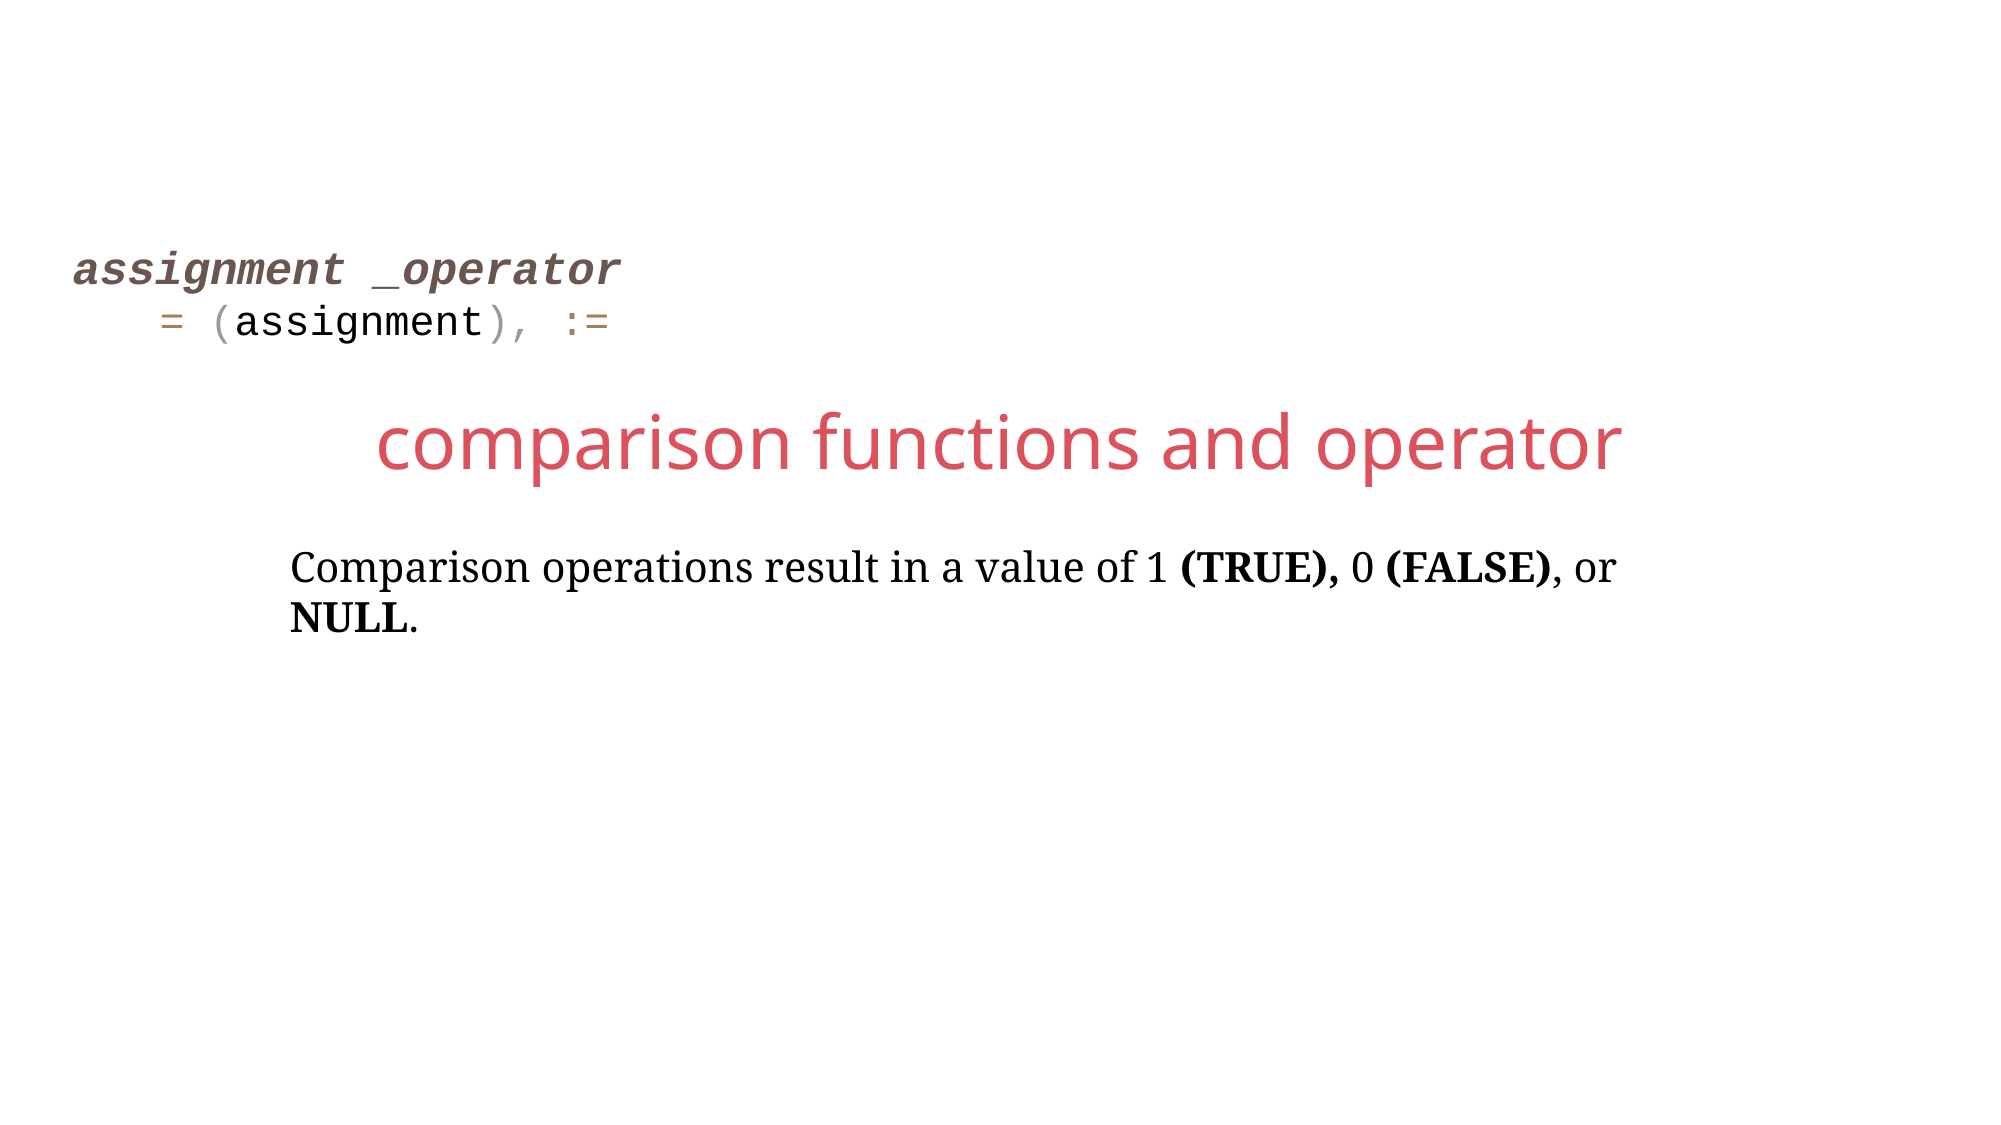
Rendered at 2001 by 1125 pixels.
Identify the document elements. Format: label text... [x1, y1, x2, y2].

text_box Comparison operations result in a value of 1 (TRUE), 0 (FALSE), or NULL. [275, 533, 1725, 649]
text_box assignment _operator = (assignment), := [57, 231, 1943, 352]
text_box comparison functions and operator [275, 387, 1725, 533]
